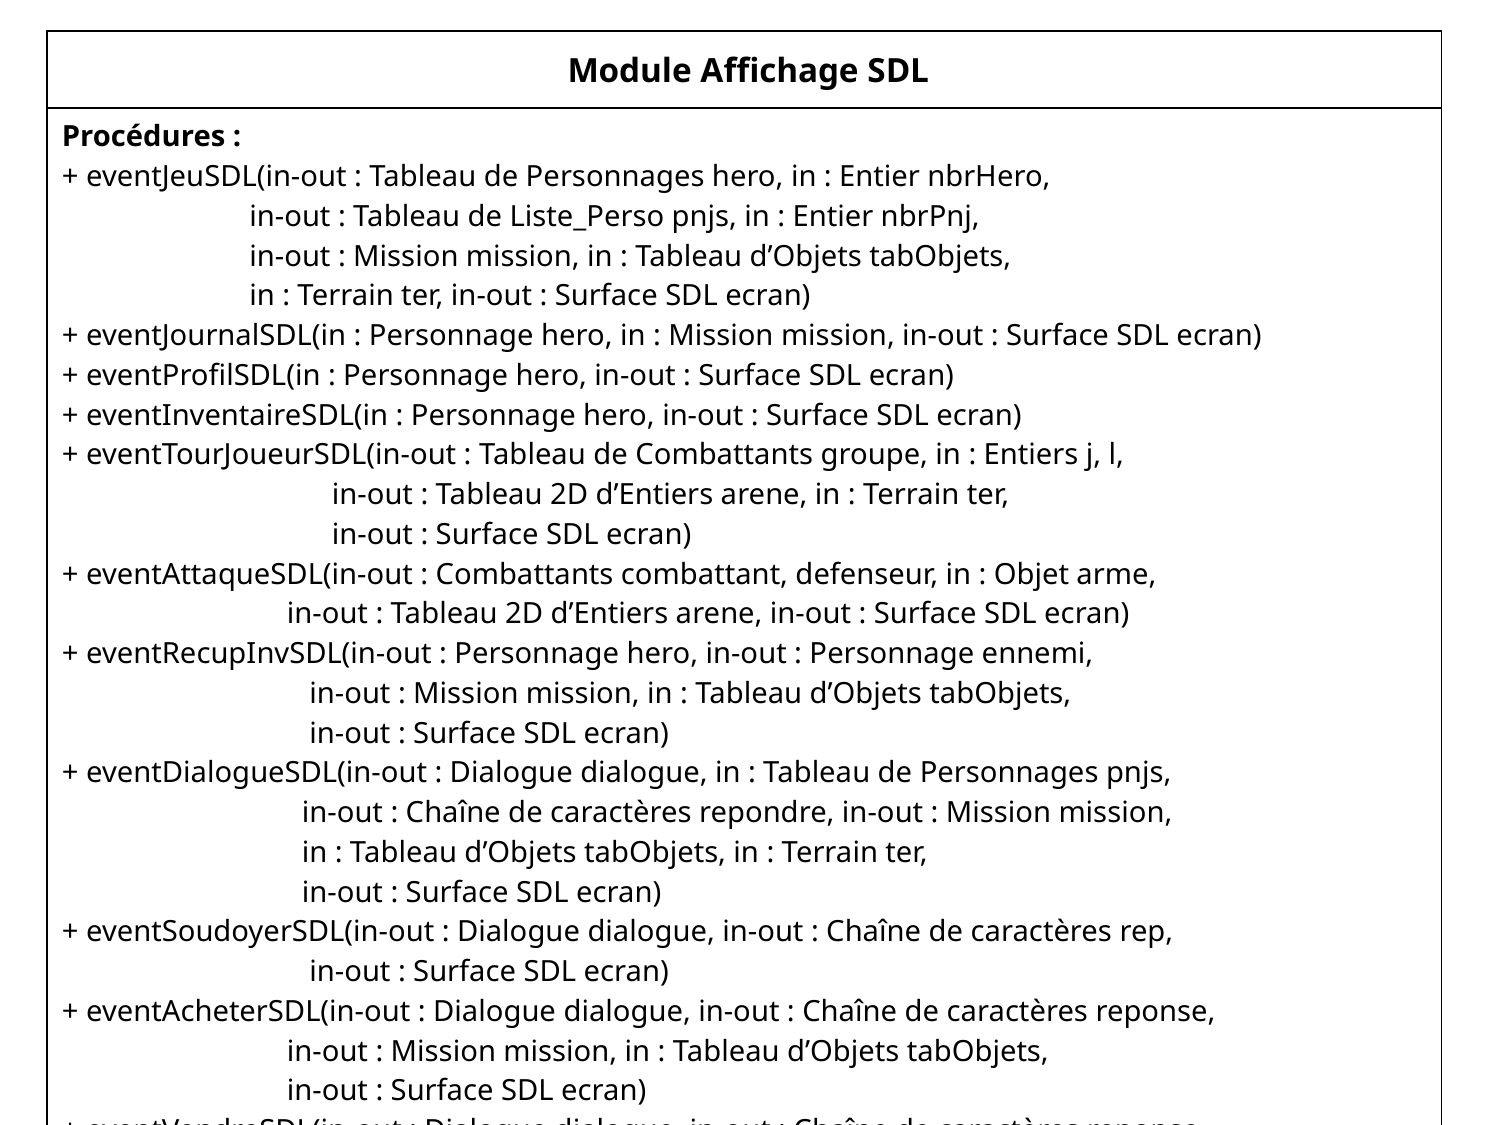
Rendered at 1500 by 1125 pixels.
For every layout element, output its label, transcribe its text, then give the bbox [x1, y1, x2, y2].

table_cell Procédures : + eventJeuSDL(in-out : Tableau de Personnages hero, in : Entier nbrHero, in-out : Tableau de Liste_Perso pnjs, in : Entier nbrPnj, in-out : Mission mission, in : Tableau d’Objets tabObjets, in : Terrain ter, in-out : Surface SDL ecran) + eventJournalSDL(in : Personnage hero, in : Mission mission, in-out : Surface SDL ecran) + eventProfilSDL(in : Personnage hero, in-out : Surface SDL ecran) + eventInventaireSDL(in : Personnage hero, in-out : Surface SDL ecran) + eventTourJoueurSDL(in-out : Tableau de Combattants groupe, in : Entiers j, l, in-out : Tableau 2D d’Entiers arene, in : Terrain ter, in-out : Surface SDL ecran) + eventAttaqueSDL(in-out : Combattants combattant, defenseur, in : Objet arme, in-out : Tableau 2D d’Entiers arene, in-out : Surface SDL ecran) + eventRecupInvSDL(in-out : Personnage hero, in-out : Personnage ennemi, in-out : Mission mission, in : Tableau d’Objets tabObjets, in-out : Surface SDL ecran) + eventDialogueSDL(in-out : Dialogue dialogue, in : Tableau de Personnages pnjs, in-out : Chaîne de caractères repondre, in-out : Mission mission, in : Tableau d’Objets tabObjets, in : Terrain ter, in-out : Surface SDL ecran) + eventSoudoyerSDL(in-out : Dialogue dialogue, in-out : Chaîne de caractères rep, in-out : Surface SDL ecran) + eventAcheterSDL(in-out : Dialogue dialogue, in-out : Chaîne de caractères reponse, in-out : Mission mission, in : Tableau d’Objets tabObjets, in-out : Surface SDL ecran) + eventVendreSDL(in-out : Dialogue dialogue, in-out : Chaîne de caractères reponse, in-out : Surface SDL ecran) [48, 109, 1441, 1125]
table_header Module Affichage SDL [48, 32, 1441, 107]
